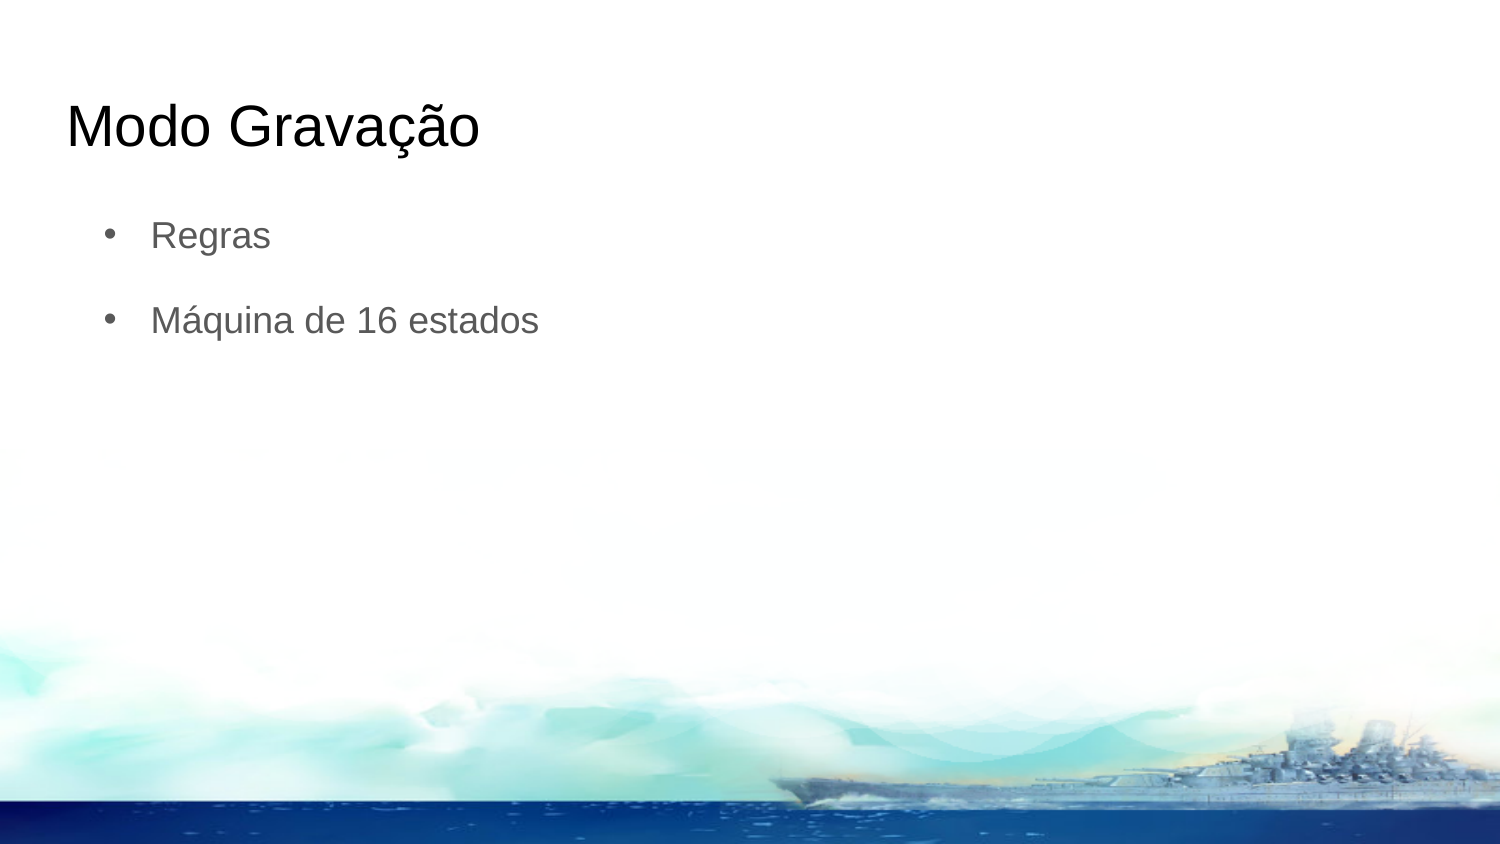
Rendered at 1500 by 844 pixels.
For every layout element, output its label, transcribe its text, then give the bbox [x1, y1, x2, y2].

picture [0, 0, 1500, 844]
list Regras Máquina de 16 estados [51, 189, 1449, 750]
title Modo Gravação [51, 72, 1449, 167]
